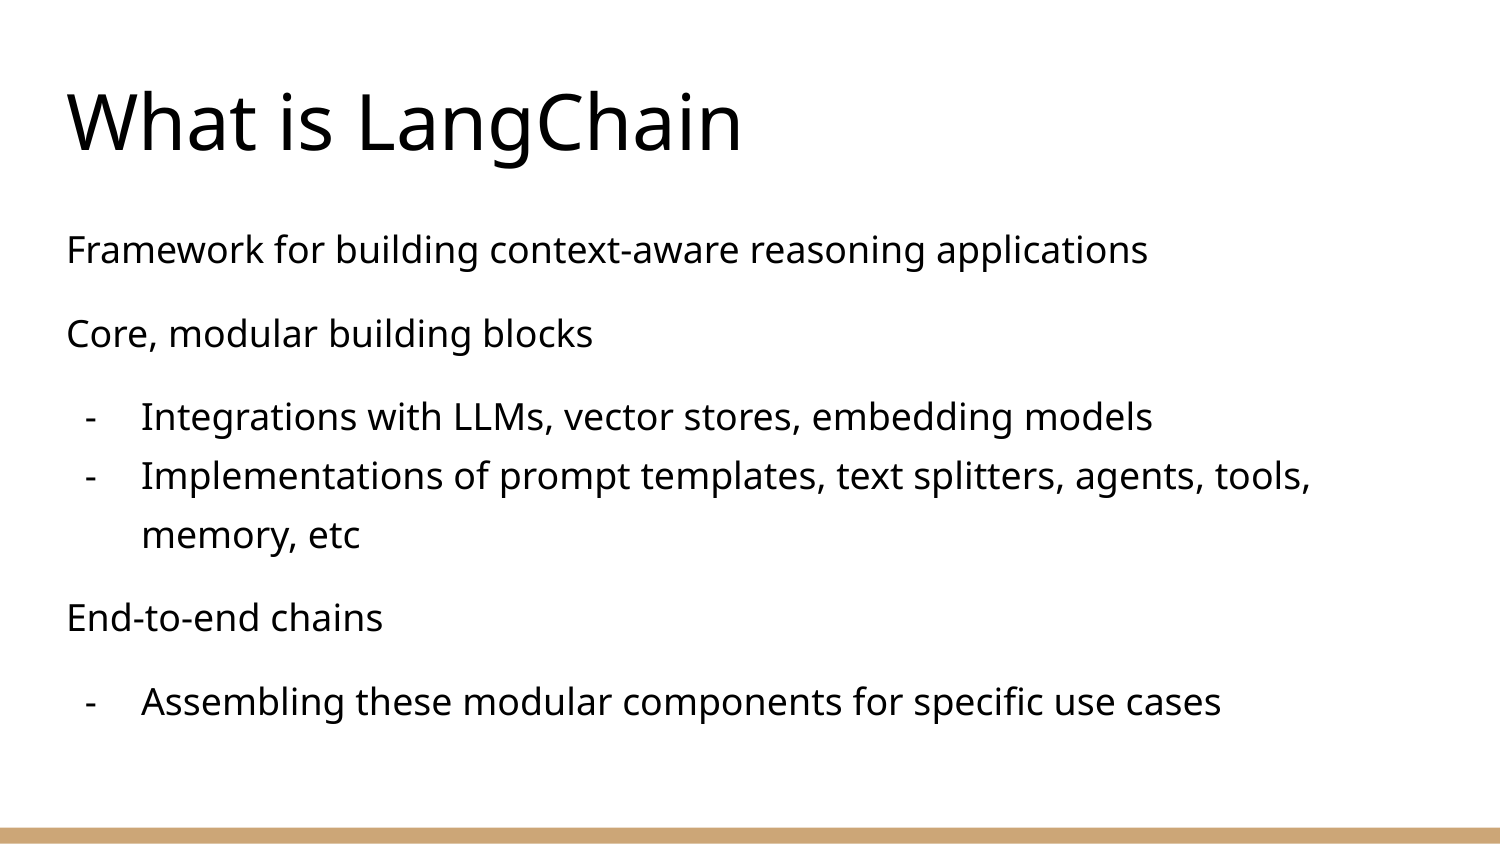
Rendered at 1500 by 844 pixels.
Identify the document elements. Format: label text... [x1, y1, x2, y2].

title What is LangChain [51, 51, 1449, 189]
list Framework for building context-aware reasoning applications Core, modular building blocks Integrations with LLMs, vector stores, embedding models Implementations of prompt templates, text splitters, agents, tools, memory, etc End-to-end chains Assembling these modular components for specific use cases [51, 200, 1449, 752]
